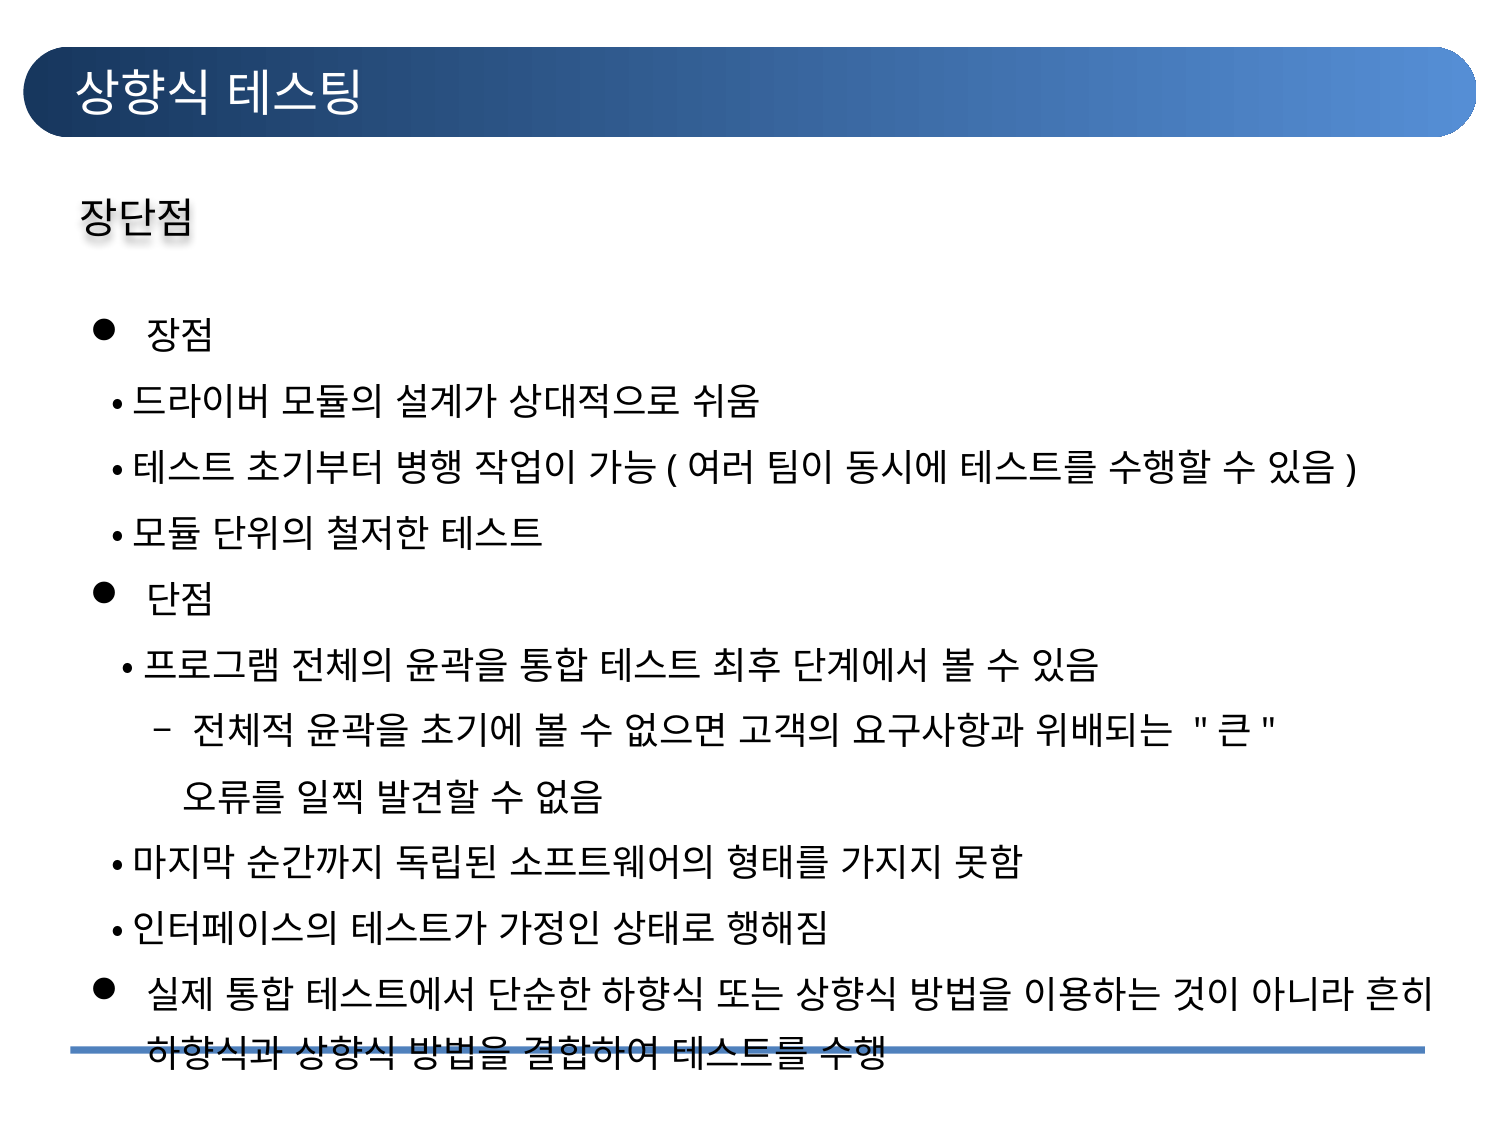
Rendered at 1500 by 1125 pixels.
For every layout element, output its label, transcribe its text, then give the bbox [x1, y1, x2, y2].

list 장단점 [60, 180, 790, 255]
title 상향식 테스팅 [59, 56, 1410, 126]
list 장점 •드라이버 모듈의 설계가 상대적으로 쉬움 •테스트 초기부터 병행 작업이 가능(여러 팀이 동시에 테스트를 수행할 수 있음) •모듈 단위의 철저한 테스트 단점 •프로그램 전체의 윤곽을 통합 테스트 최후 단계에서 볼 수 있음 – 전체적 윤곽을 초기에 볼 수 없으면 고객의 요구사항과 위배되는 "큰" 오류를 일찍 발견할 수 없음 •마지막 순간까지 독립된 소프트웨어의 형태를 가지지 못함 •인터페이스의 테스트가 가정인 상태로 행해짐 실제 통합 테스트에서 단순한 하향식 또는 상향식 방법을 이용하는 것이 아니라 흔히 하향식과 상향식 방법을 결합하여 테스트를 수행 [74, 290, 1471, 1006]
